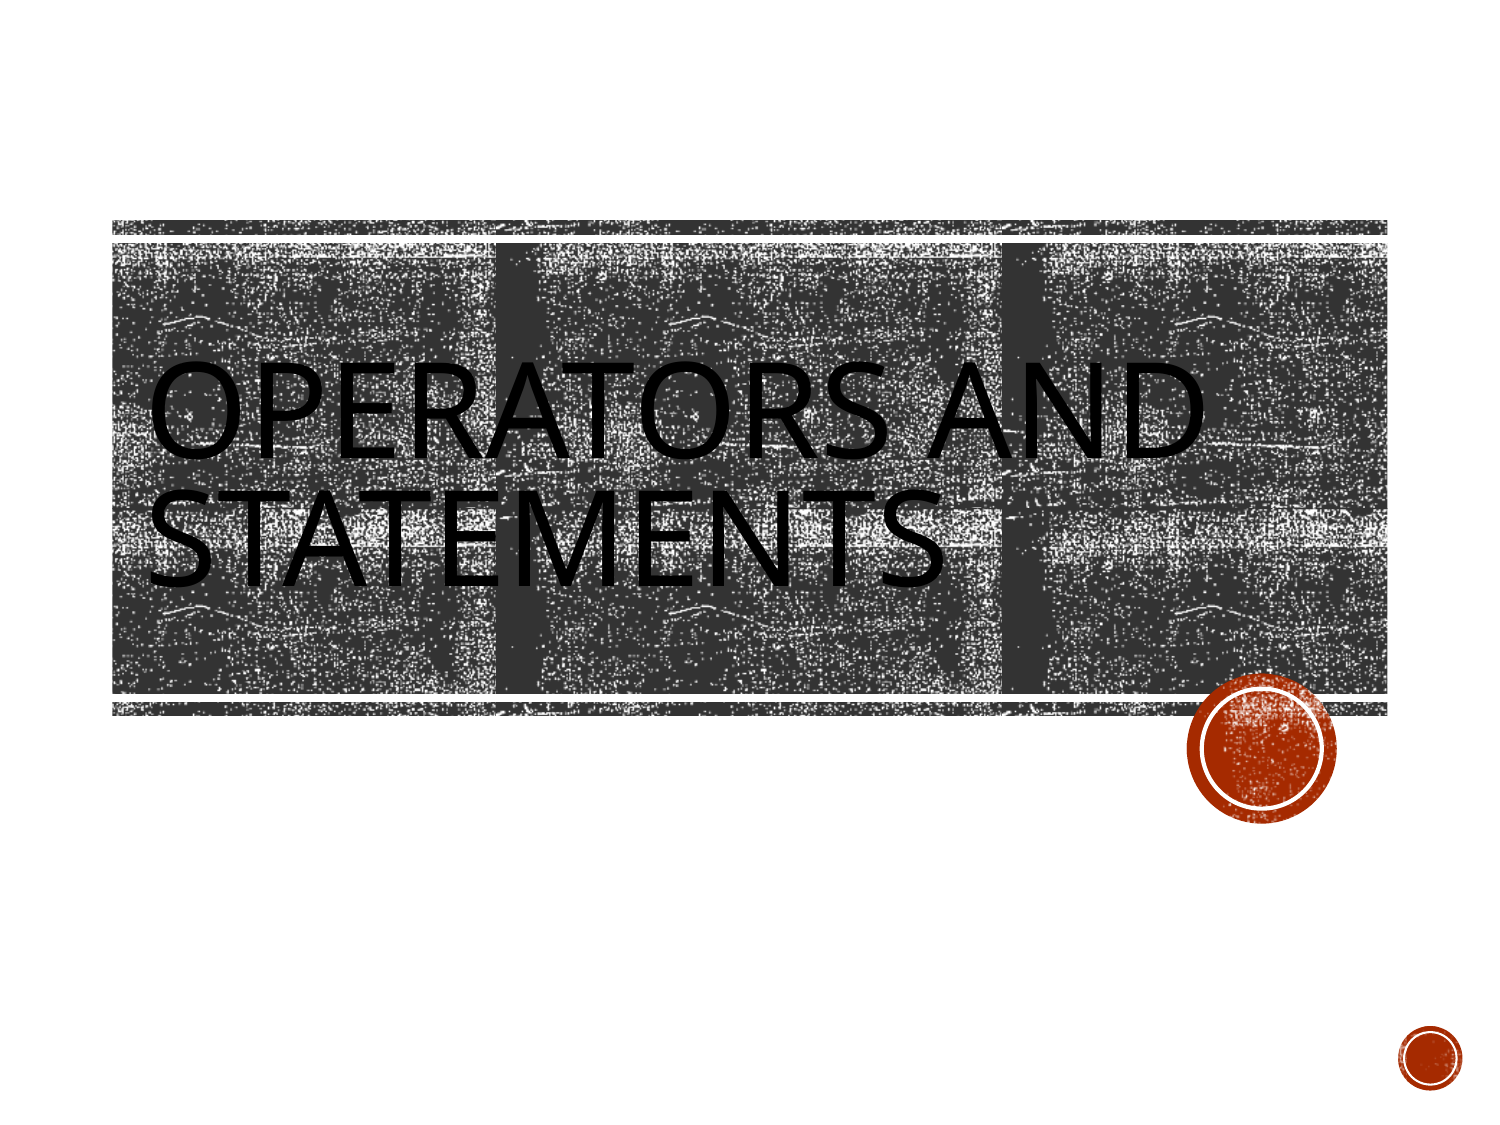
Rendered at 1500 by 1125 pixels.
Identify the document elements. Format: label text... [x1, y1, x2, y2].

title Operators and statements [129, 234, 1375, 733]
